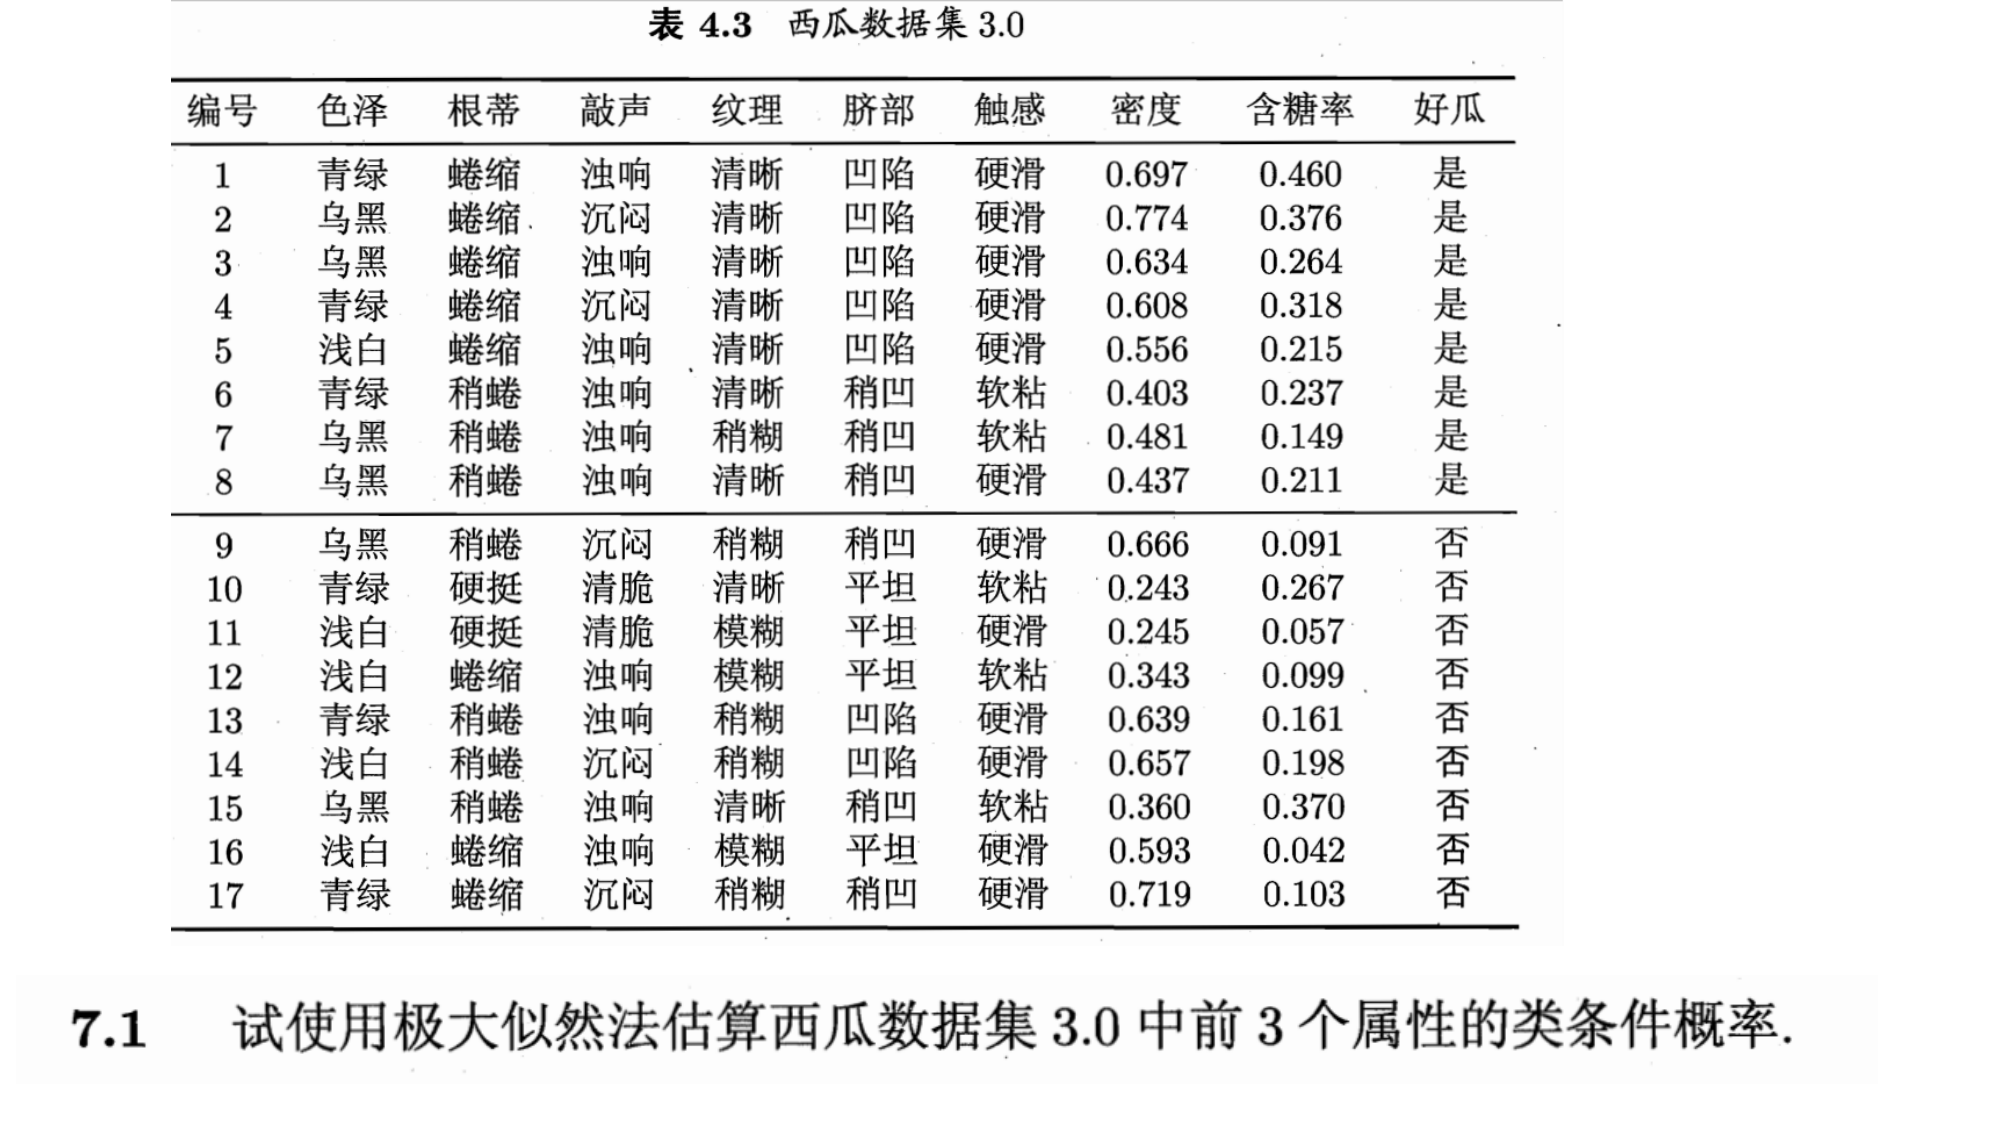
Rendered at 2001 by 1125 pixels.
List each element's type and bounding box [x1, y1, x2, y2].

picture [171, 0, 1564, 946]
picture [16, 975, 1878, 1084]
